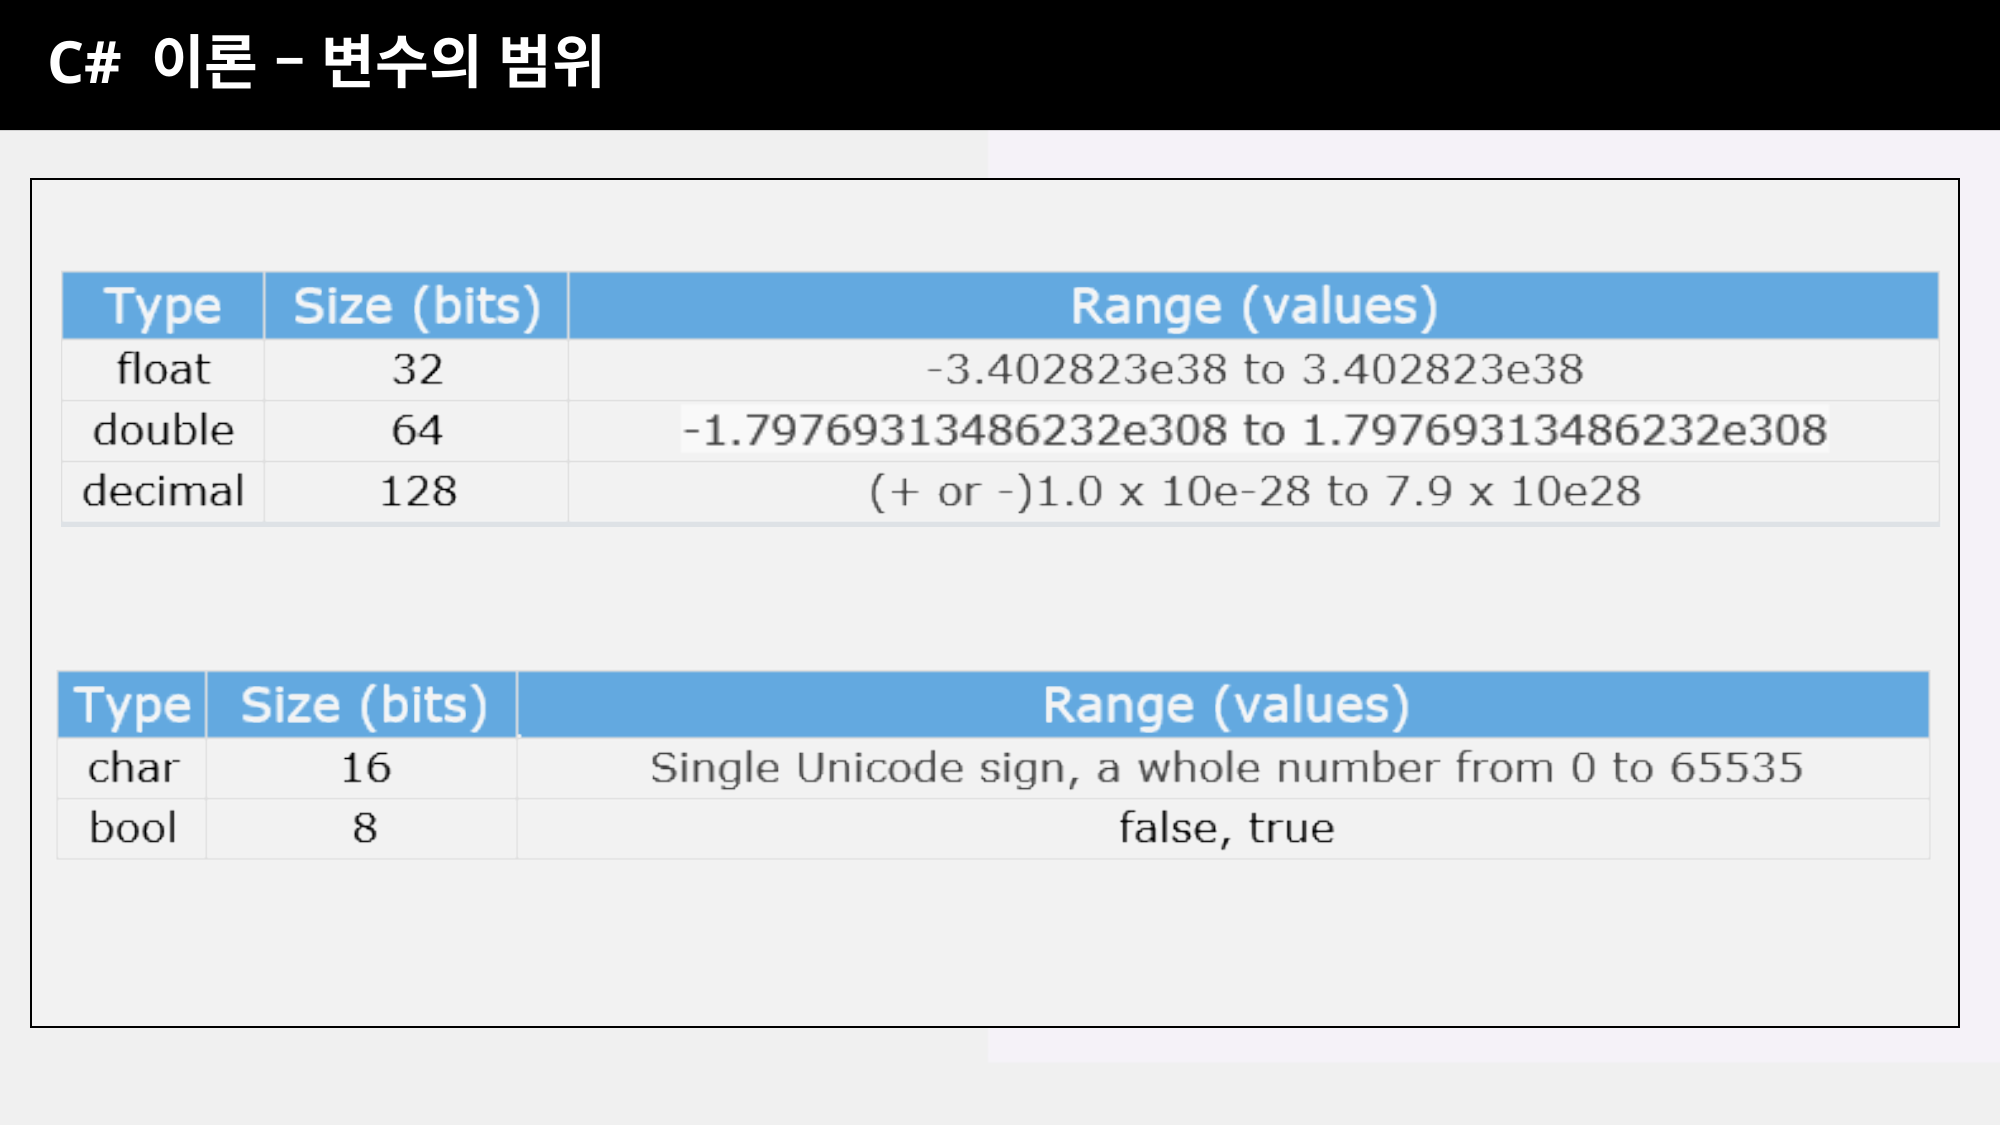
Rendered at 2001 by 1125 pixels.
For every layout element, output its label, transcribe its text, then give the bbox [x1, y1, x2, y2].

list C# 이론 – 변수의 범위 [0, 0, 2000, 131]
picture [49, 660, 1937, 866]
picture [60, 258, 1949, 527]
